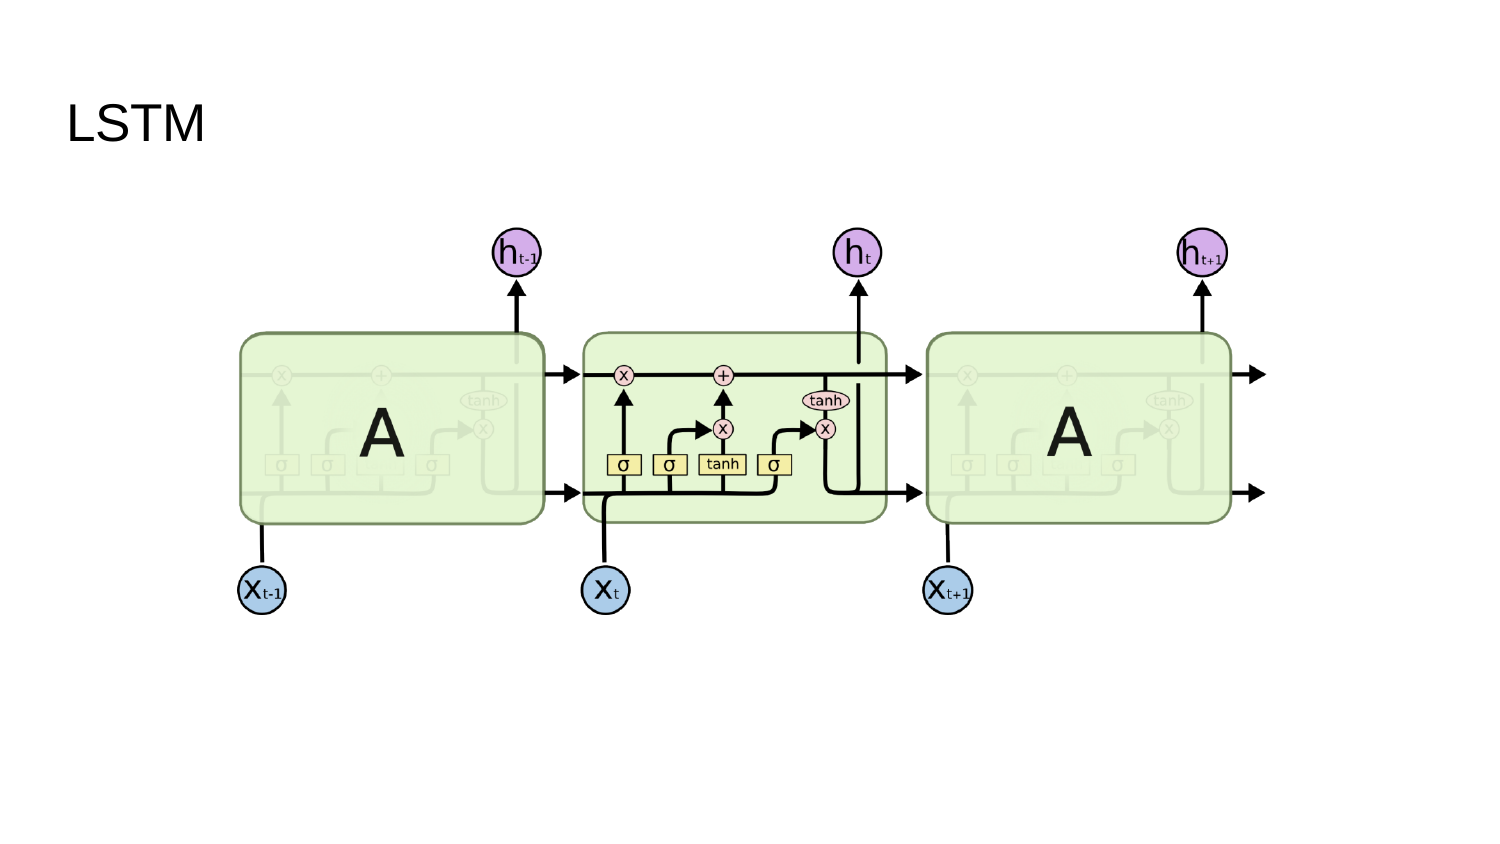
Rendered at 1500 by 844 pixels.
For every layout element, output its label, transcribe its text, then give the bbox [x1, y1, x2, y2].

picture [213, 201, 1287, 642]
title LSTM [51, 72, 1449, 167]
